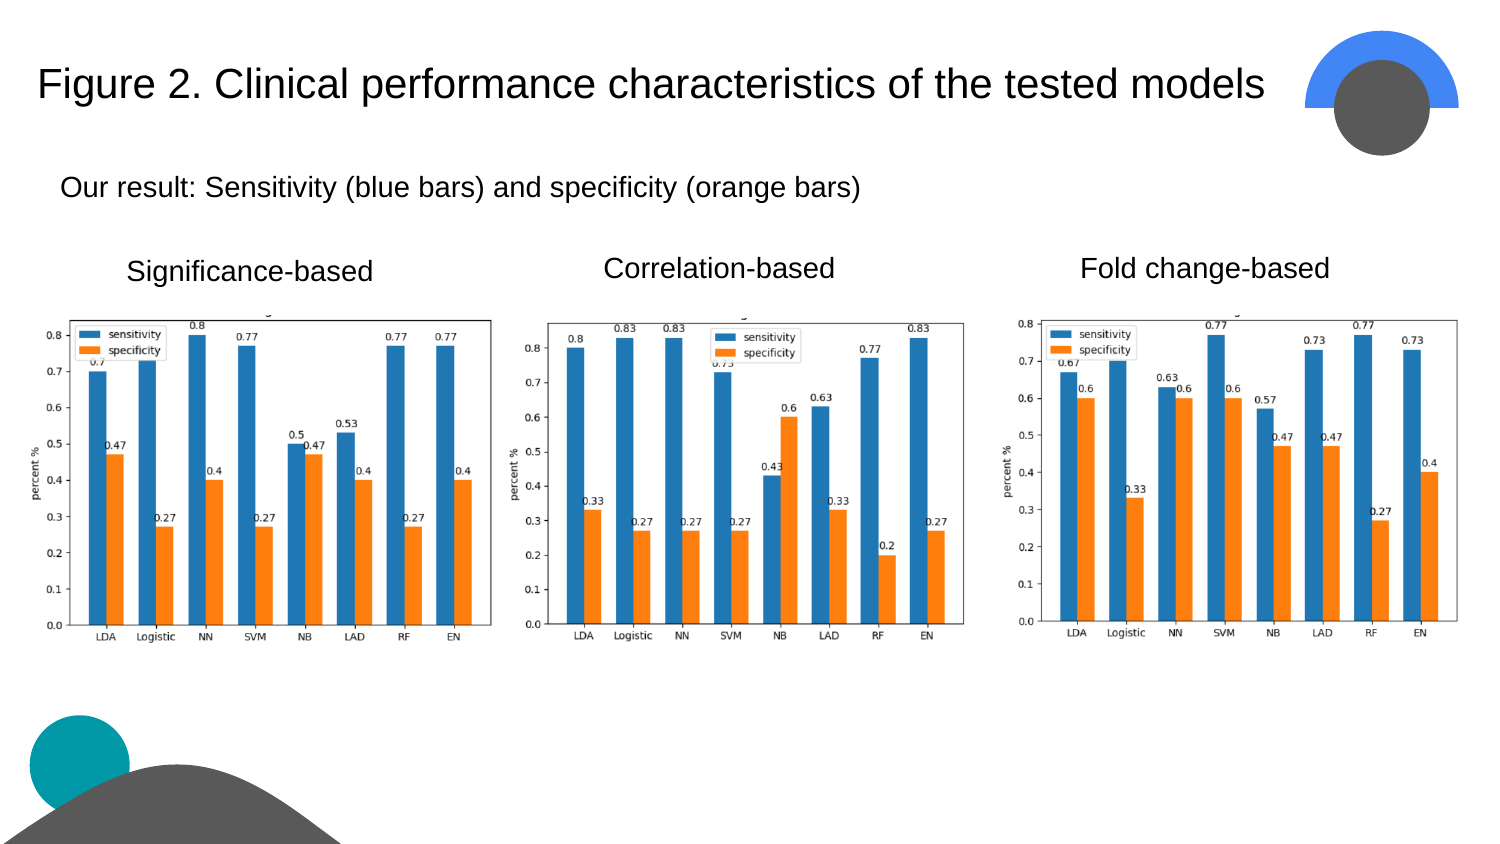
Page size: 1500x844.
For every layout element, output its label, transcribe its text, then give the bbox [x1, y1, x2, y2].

text_box Significance-based [111, 237, 401, 303]
text_box Correlation-based [588, 234, 878, 299]
text_box Our result: Sensitivity (blue bars) and specificity (orange bars) [45, 153, 1160, 219]
text_box Fold change-based [1065, 234, 1355, 299]
picture [25, 315, 971, 644]
title Figure 2. Clinical performance characteristics of the tested models [22, 41, 1420, 136]
picture [994, 315, 1471, 644]
